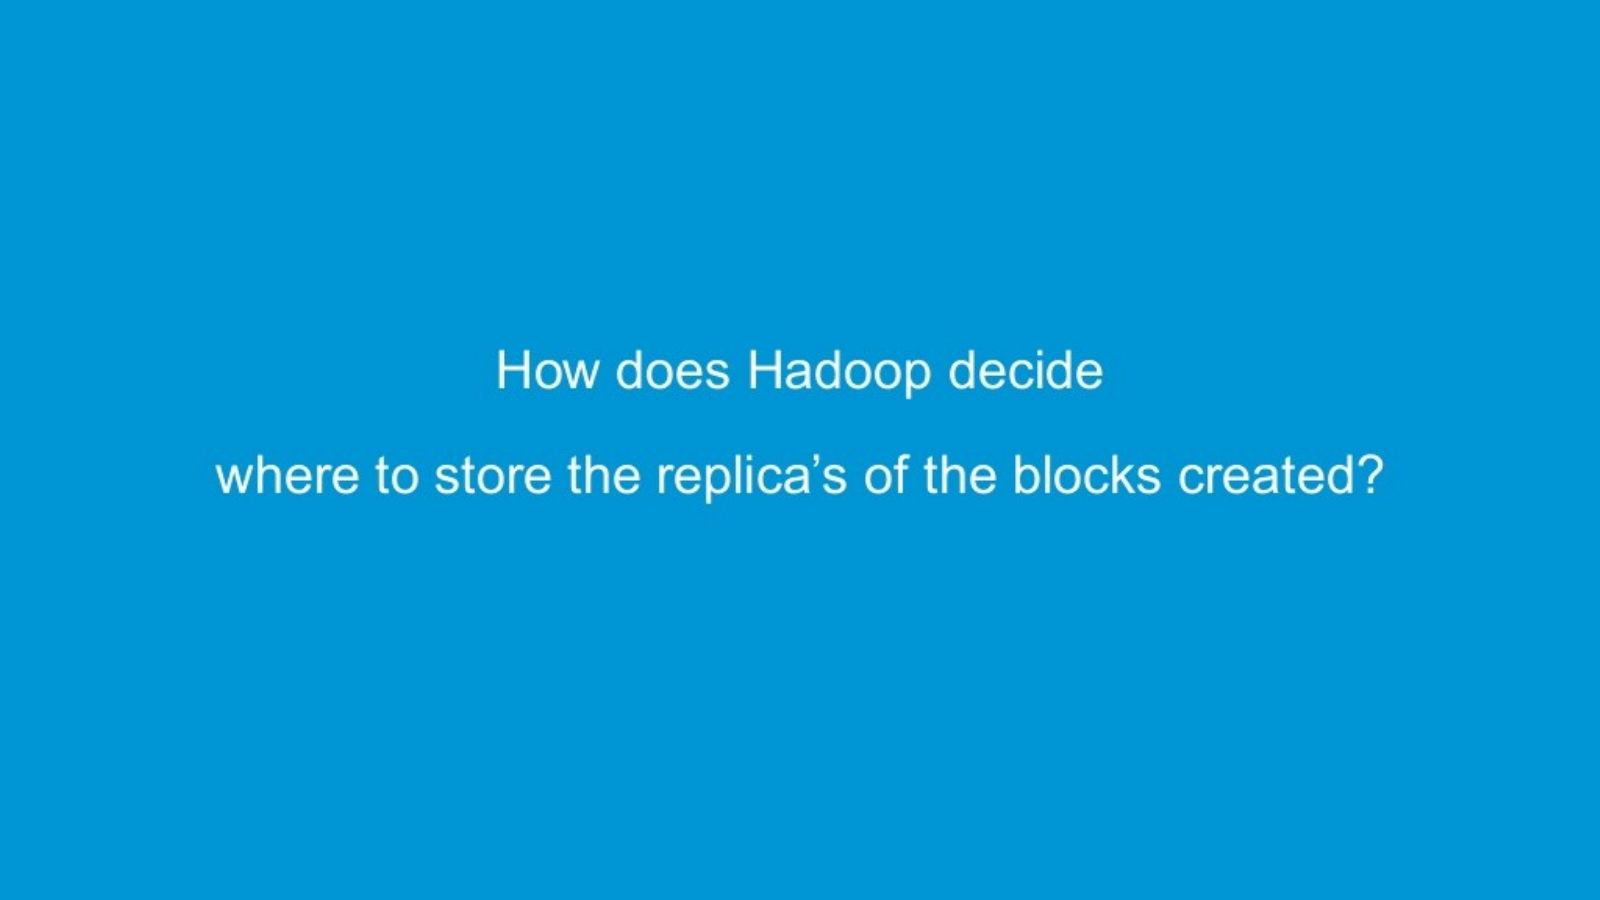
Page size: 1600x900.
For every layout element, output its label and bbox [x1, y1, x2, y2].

text_box [0, 0, 1600, 900]
